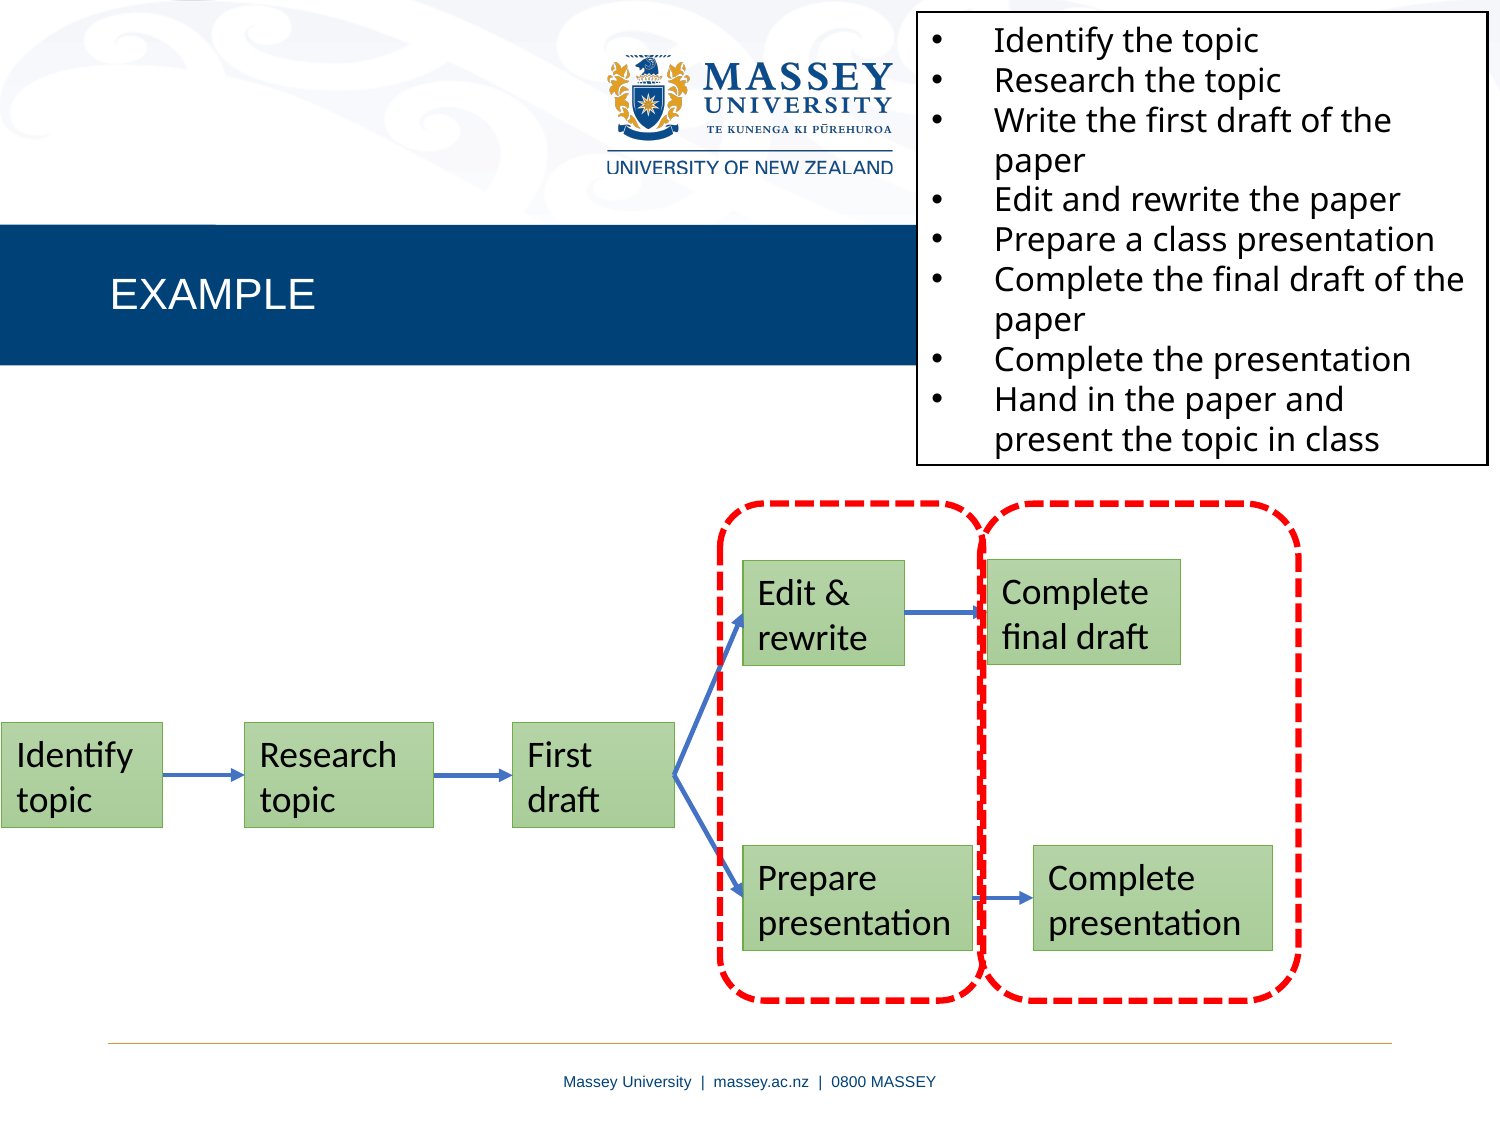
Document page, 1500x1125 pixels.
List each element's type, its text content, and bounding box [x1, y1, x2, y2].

list EXAMPLE [94, 264, 916, 322]
text_box Identify topic [1, 722, 163, 828]
text_box Identify the topic Research the topic Write the first draft of the paper Edit and rewrite the paper Prepare a class presentation Complete the final draft of the paper Complete the presentation Hand in the paper and present the topic in class [916, 11, 1489, 466]
text_box First draft [512, 722, 673, 828]
text_box [978, 502, 1300, 1002]
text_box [673, 613, 743, 775]
text_box Research topic [244, 722, 434, 828]
text_box [718, 502, 983, 1002]
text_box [673, 775, 743, 899]
